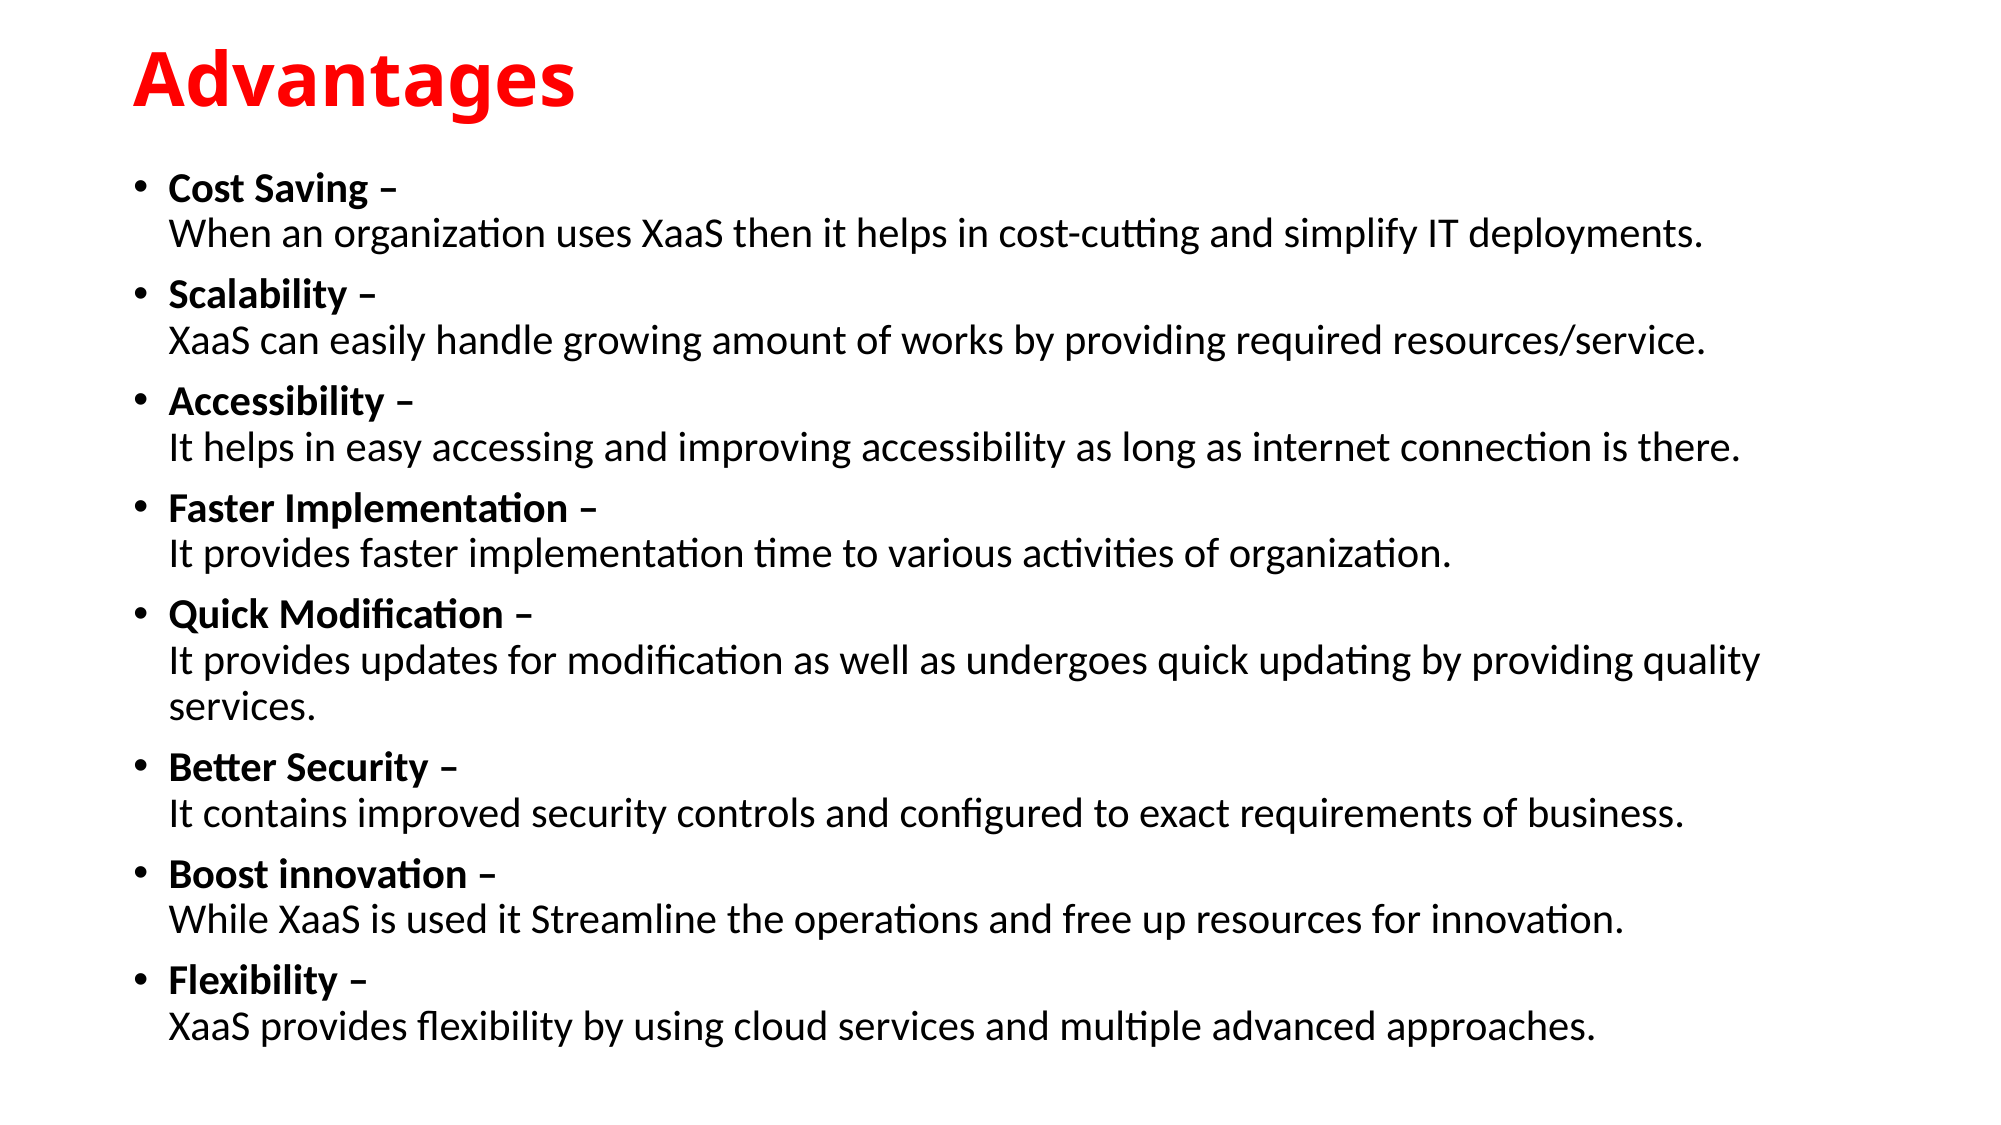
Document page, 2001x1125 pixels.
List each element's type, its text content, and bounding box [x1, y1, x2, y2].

title Advantages [118, 27, 1844, 138]
list Cost Saving – When an organization uses XaaS then it helps in cost-cutting and simplify IT deployments. Scalability – XaaS can easily handle growing amount of works by providing required resources/service. Accessibility – It helps in easy accessing and improving accessibility as long as internet connection is there. Faster Implementation – It provides faster implementation time to various activities of organization. Quick Modification – It provides updates for modification as well as undergoes quick updating by providing quality services. Better Security – It contains improved security controls and configured to exact requirements of business. Boost innovation – While XaaS is used it Streamline the operations and free up resources for innovation. Flexibility – XaaS provides flexibility by using cloud services and multiple advanced approaches. [118, 157, 1863, 1060]
